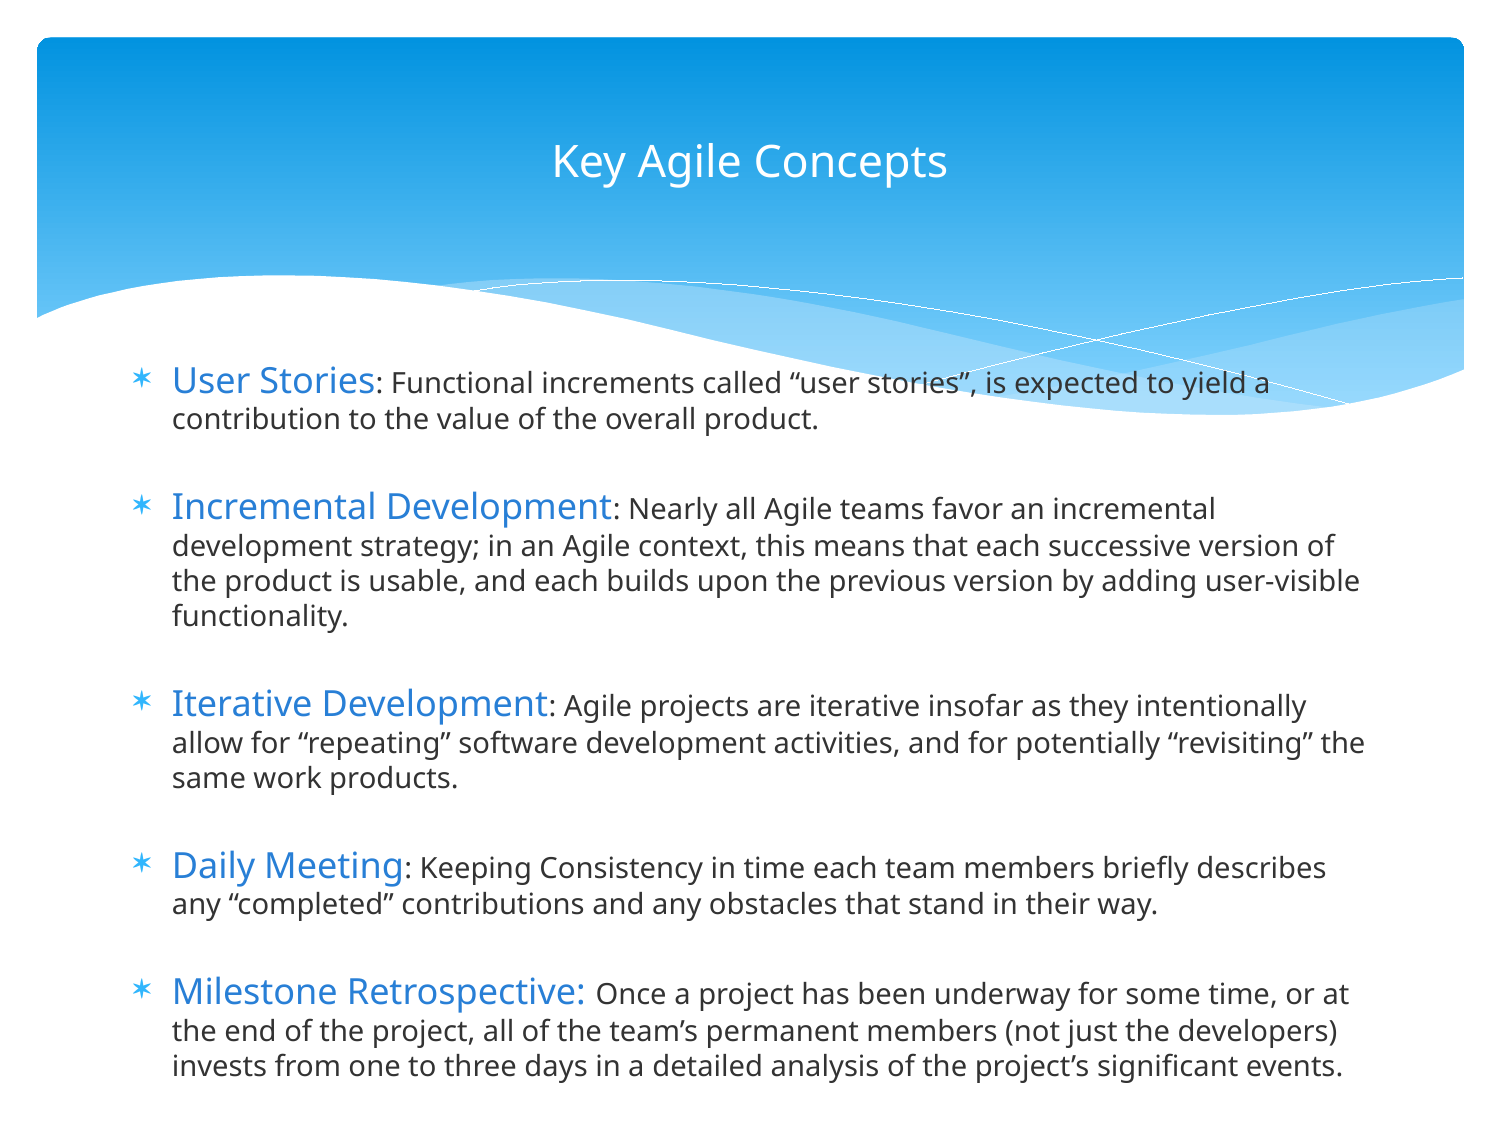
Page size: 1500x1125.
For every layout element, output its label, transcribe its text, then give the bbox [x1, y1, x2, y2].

title Key Agile Concepts [75, 125, 1425, 243]
list User Stories: Functional increments called “user stories”, is expected to yield a contribution to the value of the overall product. Incremental Development: Nearly all Agile teams favor an incremental development strategy; in an Agile context, this means that each successive version of the product is usable, and each builds upon the previous version by adding user-visible functionality. Iterative Development: Agile projects are iterative insofar as they intentionally allow for “repeating” software development activities, and for potentially “revisiting” the same work products. Daily Meeting: Keeping Consistency in time each team members briefly describes any “completed” contributions and any obstacles that stand in their way. Milestone Retrospective: Once a project has been underway for some time, or at the end of the project, all of the team’s permanent members (not just the developers) invests from one to three days in a detailed analysis of the project’s significant events. [118, 349, 1382, 1106]
